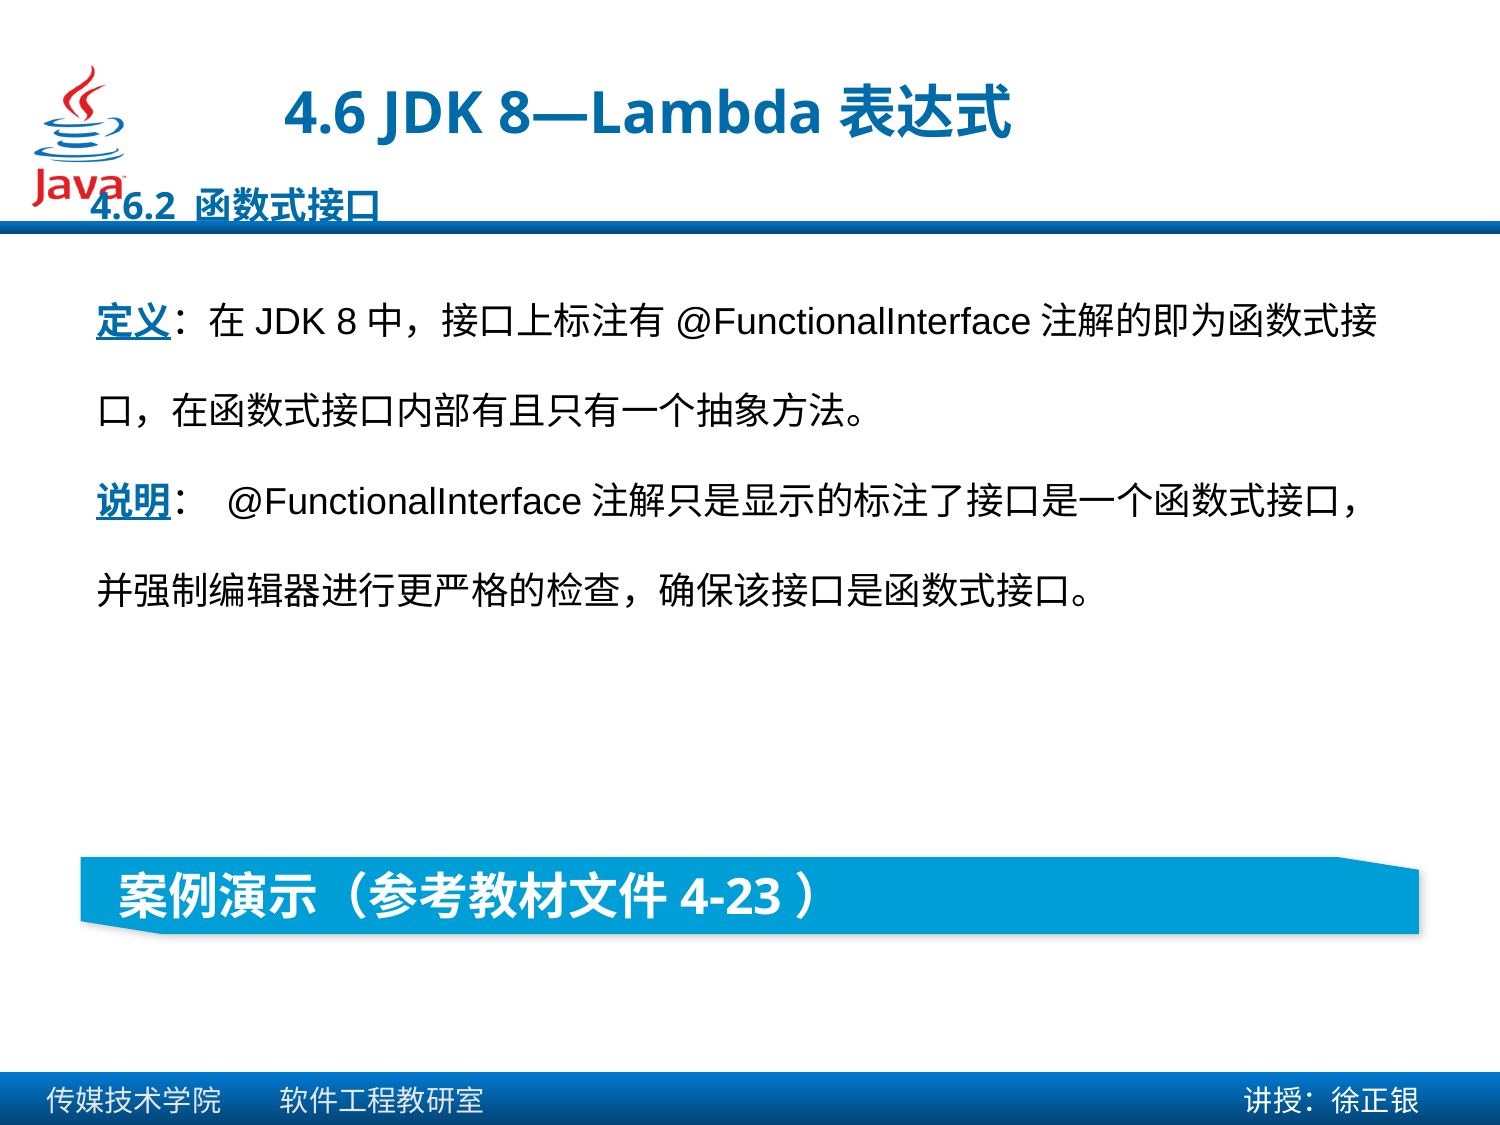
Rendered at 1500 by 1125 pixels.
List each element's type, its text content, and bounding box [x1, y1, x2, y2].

list 4.6.2 函数式接口 [74, 174, 1426, 283]
text_box 4.6 JDK 8—Lambda表达式 [269, 63, 1081, 156]
text_box 案例演示（参考教材文件4-23） [80, 857, 1419, 935]
text_box 定义：在JDK 8中，接口上标注有@FunctionalInterface注解的即为函数式接口，在函数式接口内部有且只有一个抽象方法。 说明： @FunctionalInterface注解只是显示的标注了接口是一个函数式接口，并强制编辑器进行更严格的检查，确保该接口是函数式接口。 [81, 244, 1419, 620]
picture [3, 55, 160, 215]
